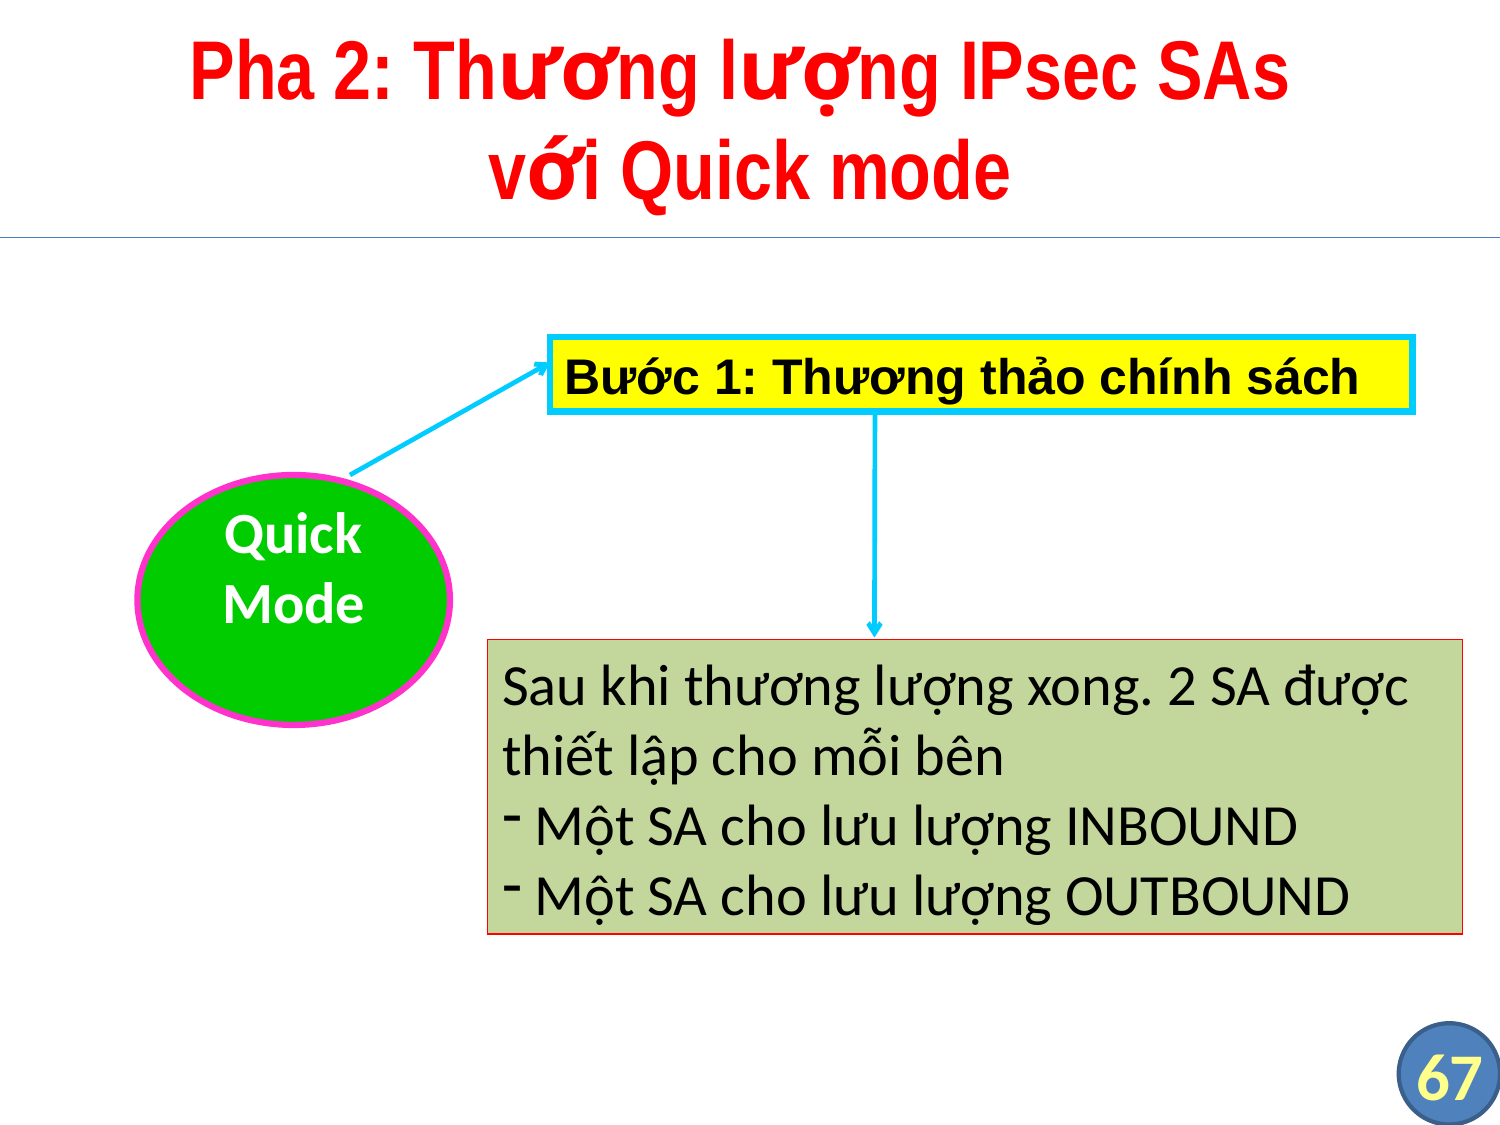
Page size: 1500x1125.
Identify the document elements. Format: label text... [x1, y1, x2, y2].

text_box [349, 362, 551, 476]
text_box Quick Mode [135, 472, 453, 728]
text_box Sau khi thương lượng xong. 2 SA được thiết lập cho mỗi bên Một SA cho lưu lượng INBOUND Một SA cho lưu lượng OUTBOUND [487, 639, 1463, 935]
title Pha 2: Thương lượng IPsec SAs với Quick mode [0, 0, 1500, 238]
text_box Bước 1: Thương thảo chính sách [549, 336, 1413, 412]
slide_number 67 [1399, 1023, 1500, 1125]
